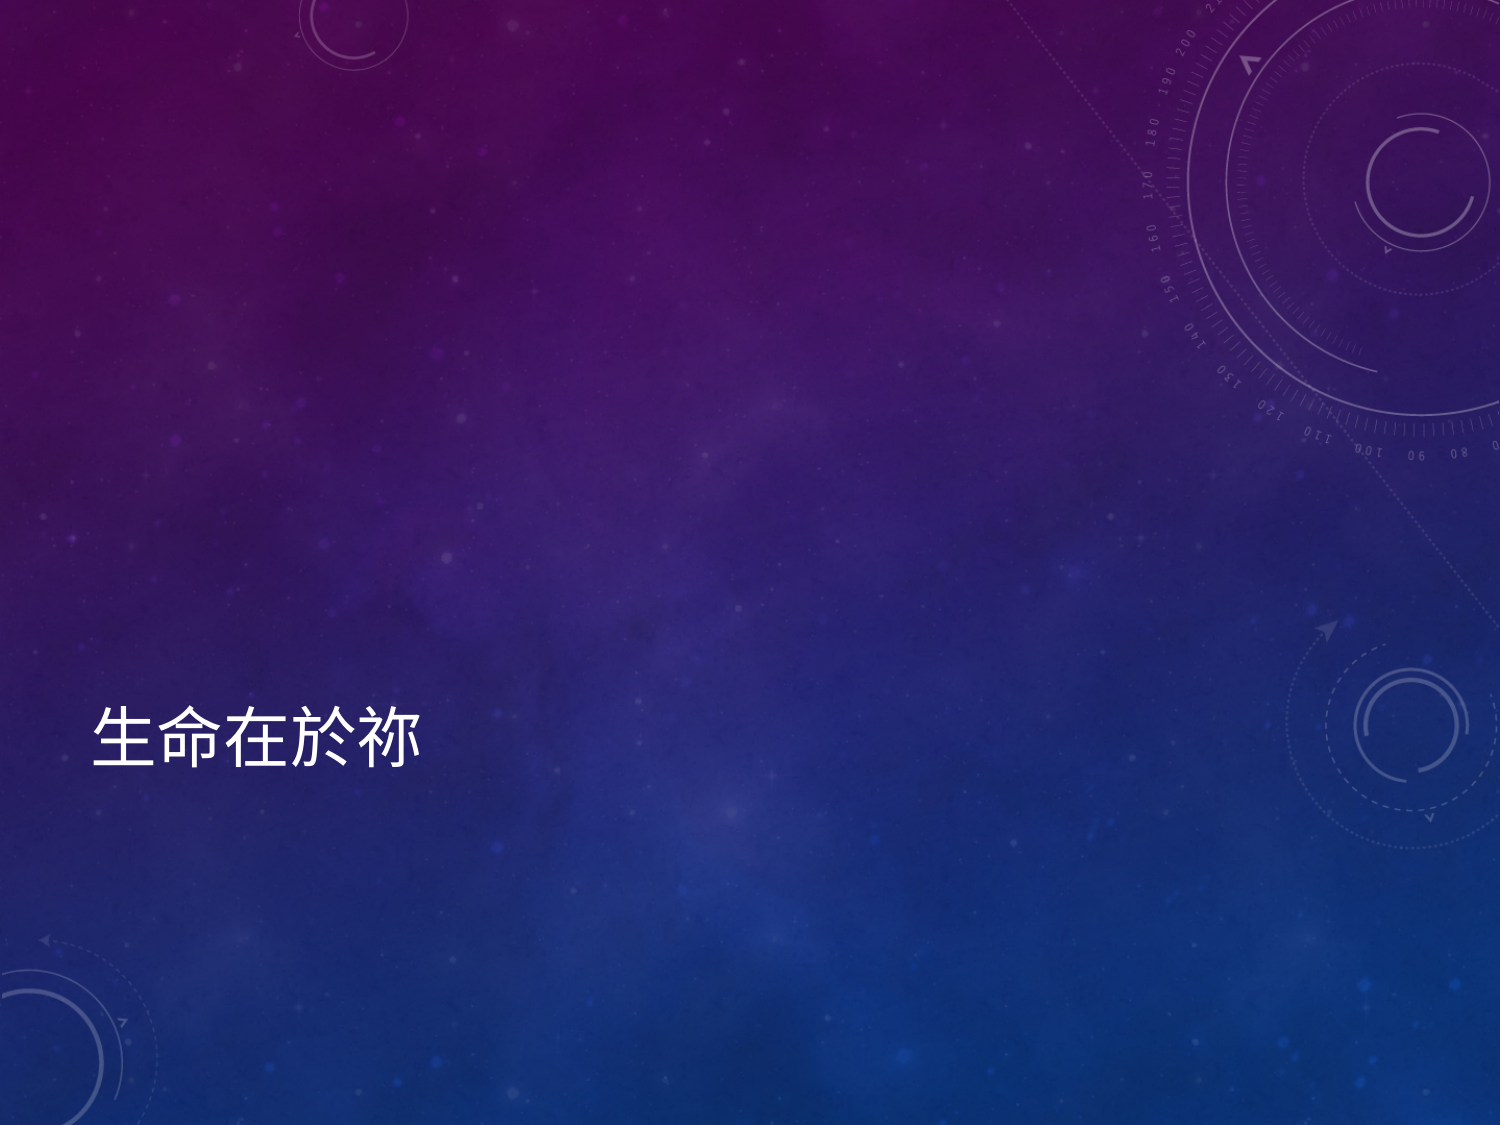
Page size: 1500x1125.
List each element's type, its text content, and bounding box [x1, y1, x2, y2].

picture [0, 0, 1500, 1125]
title 生命在於祢 [75, 542, 1350, 784]
